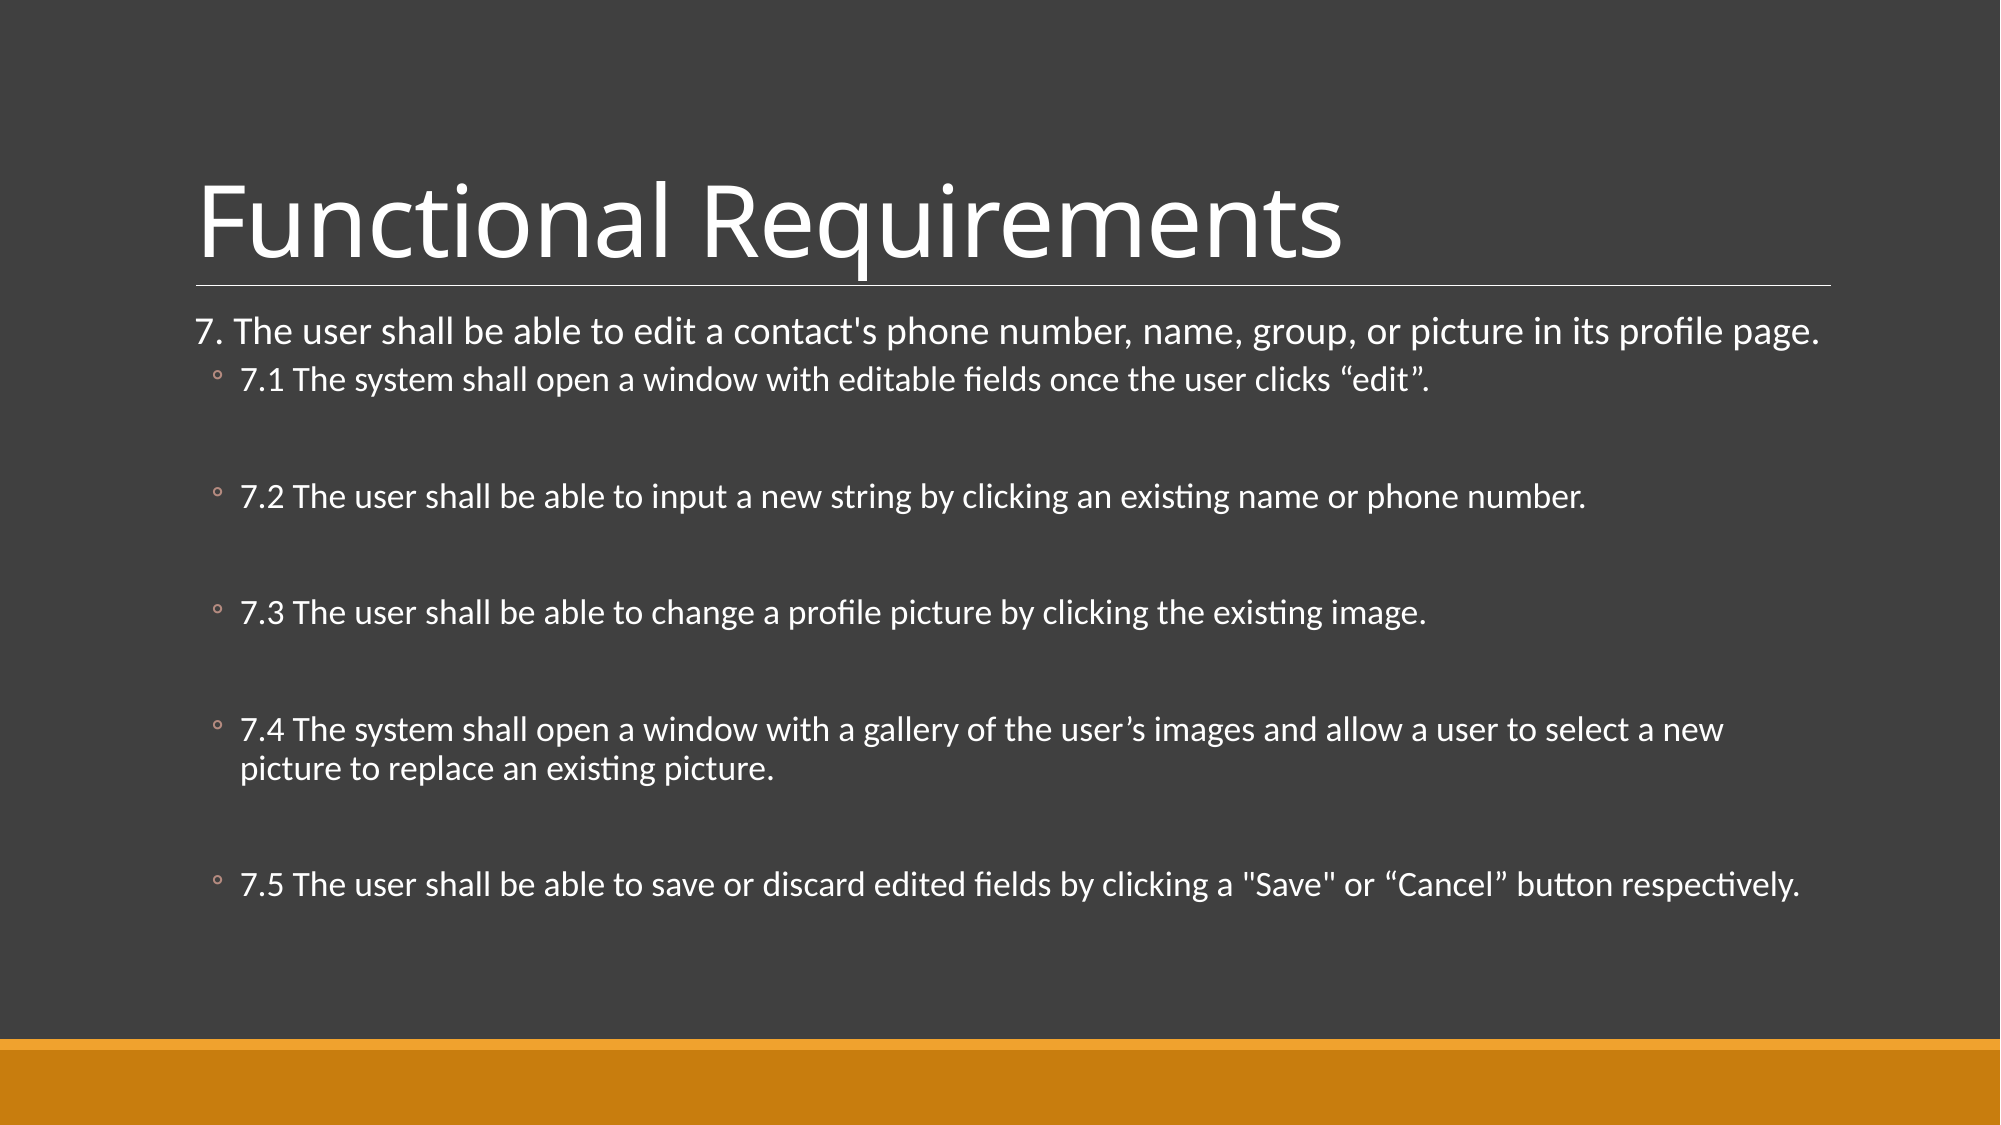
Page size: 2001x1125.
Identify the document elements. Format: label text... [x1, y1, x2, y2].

title Functional Requirements [180, 47, 1830, 285]
list 7. The user shall be able to edit a contact's phone number, name, group, or picture in its profile page. 7.1 The system shall open a window with editable fields once the user clicks “edit”. 7.2 The user shall be able to input a new string by clicking an existing name or phone number. 7.3 The user shall be able to change a profile picture by clicking the existing image. 7.4 The system shall open a window with a gallery of the user’s images and allow a user to select a new picture to replace an existing picture. 7.5 The user shall be able to save or discard edited fields by clicking a "Save" or “Cancel” button respectively. [180, 302, 1830, 990]
